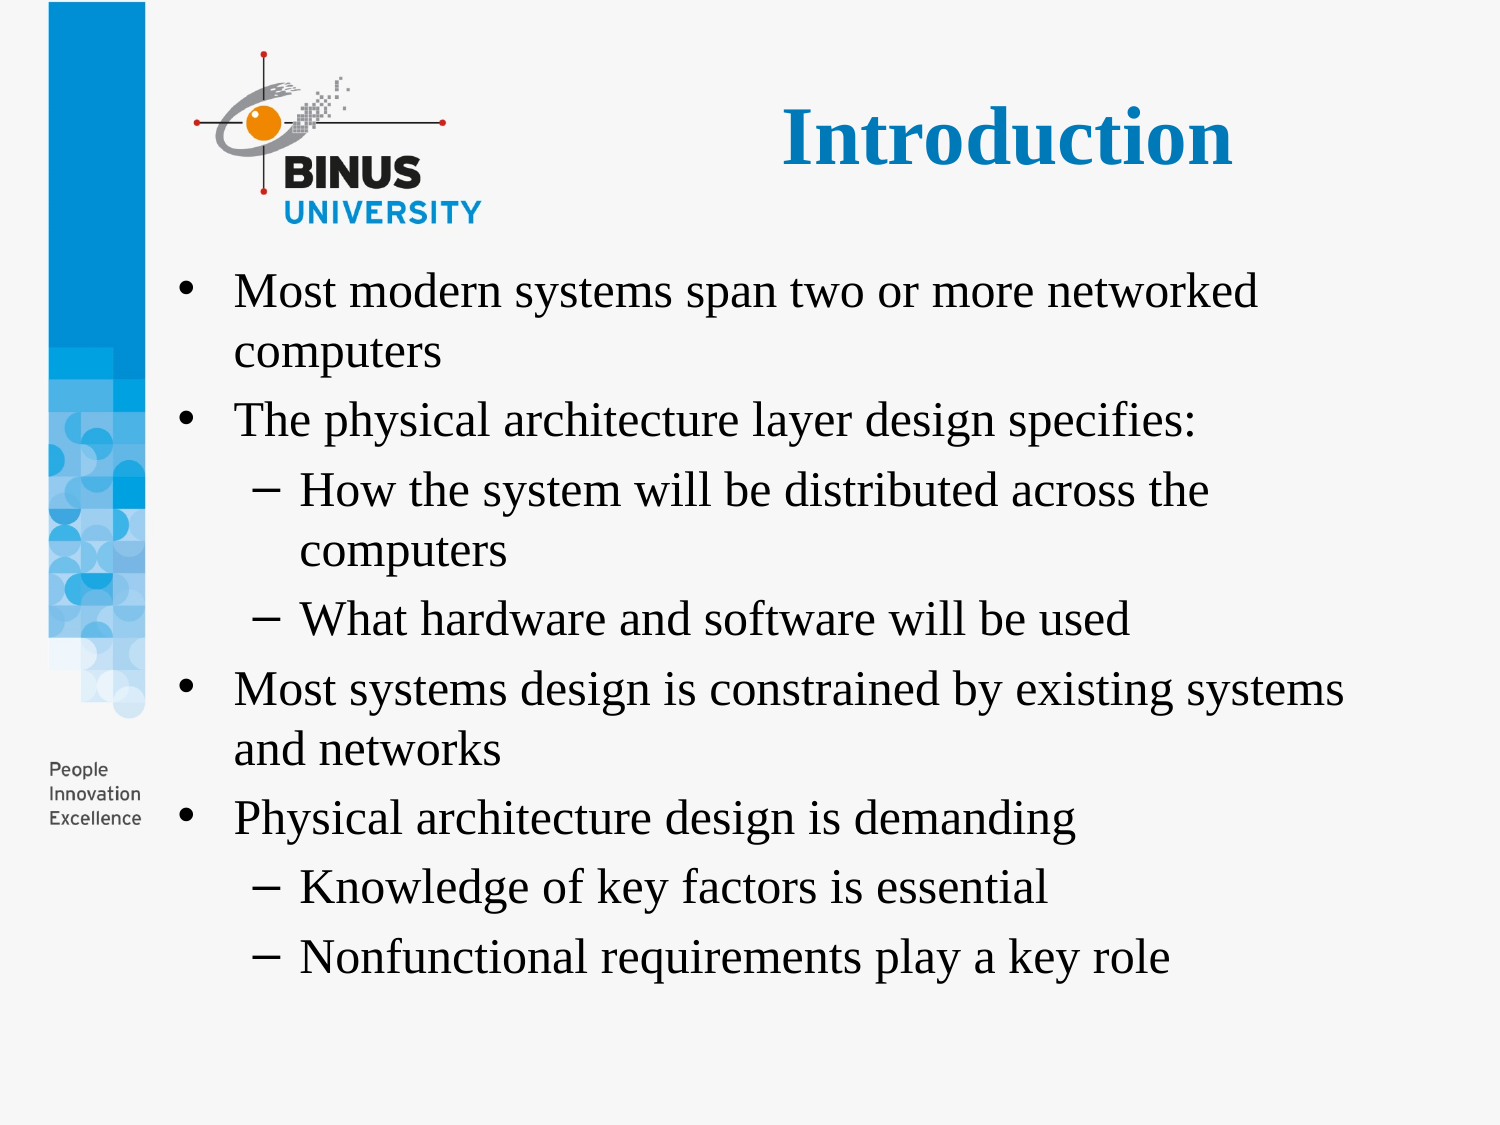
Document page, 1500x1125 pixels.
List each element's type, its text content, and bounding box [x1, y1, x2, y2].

list Most modern systems span two or more networked computers The physical architecture layer design specifies: How the system will be distributed across the computers What hardware and software will be used Most systems design is constrained by existing systems and networks Physical architecture design is demanding Knowledge of key factors is essential Nonfunctional requirements play a key role [162, 249, 1388, 1025]
title Introduction [628, 37, 1388, 225]
picture [0, 0, 1500, 845]
